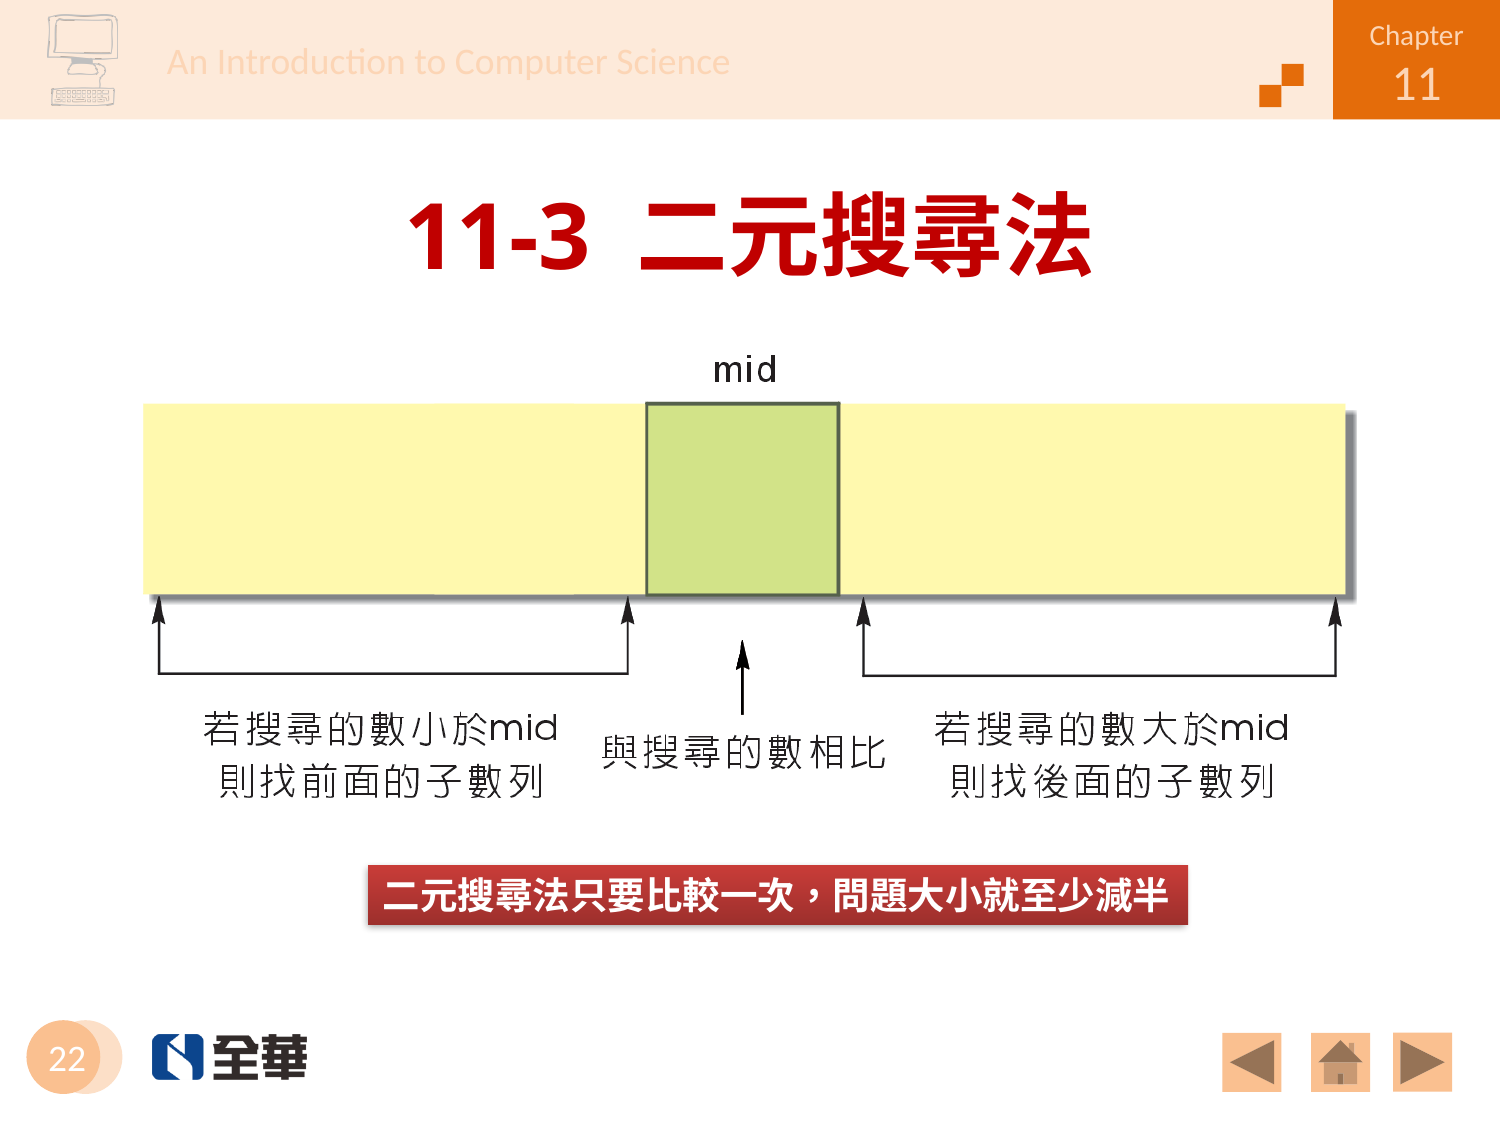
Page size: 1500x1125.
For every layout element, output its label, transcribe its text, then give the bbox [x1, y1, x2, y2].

text_box 二元搜尋法只要比較一次，問題大小就至少減半 [368, 865, 1189, 925]
picture [152, 1034, 307, 1080]
picture [47, 14, 118, 106]
title 11-3 二元搜尋法 [75, 138, 1425, 327]
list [142, 355, 1358, 798]
